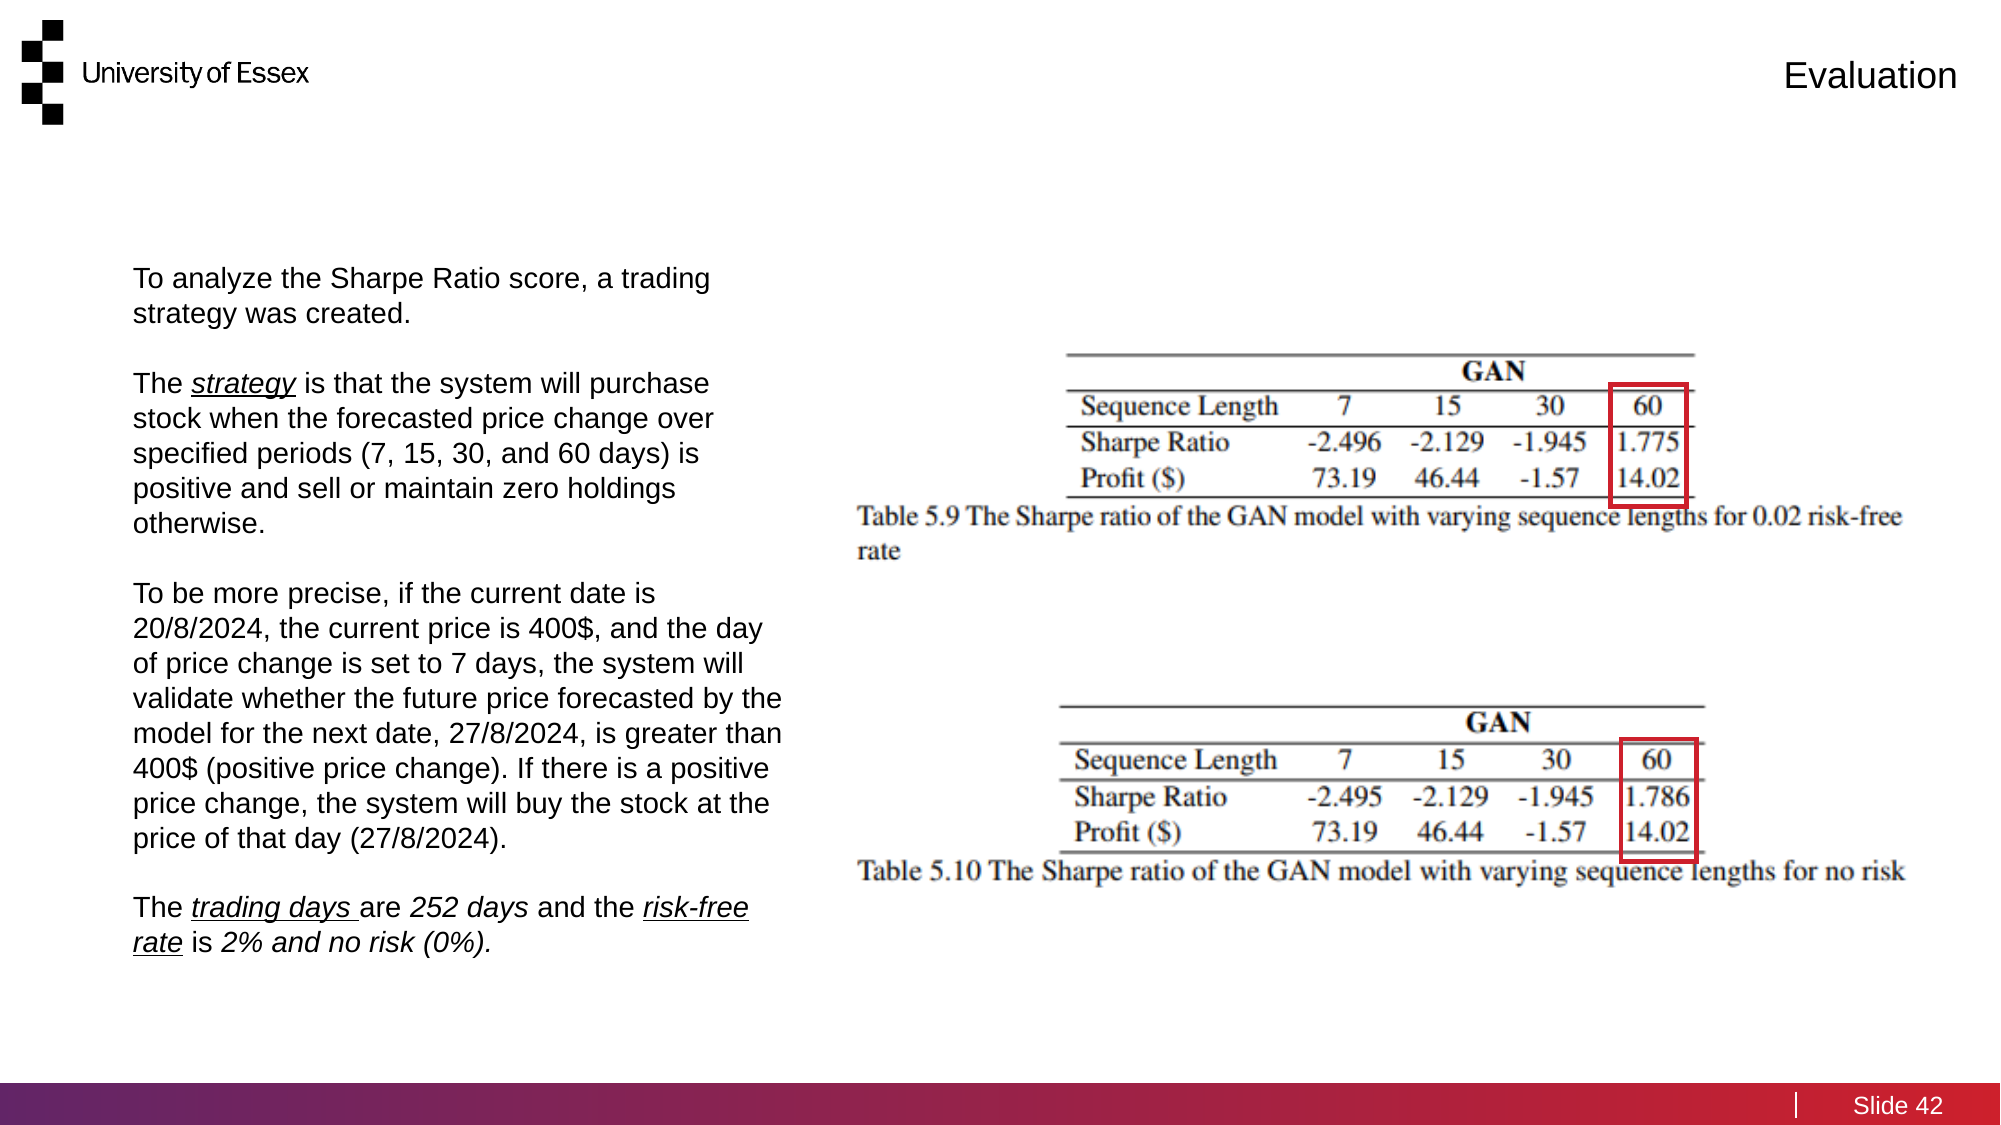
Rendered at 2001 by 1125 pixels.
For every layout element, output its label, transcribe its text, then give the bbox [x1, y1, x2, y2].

slide_number 42 [1915, 1083, 1966, 1125]
title Evaluation [1020, 0, 1959, 147]
picture [843, 675, 1919, 925]
picture [0, 0, 330, 146]
picture [843, 334, 1914, 596]
text_box To analyze the Sharpe Ratio score, a trading strategy was created. The strategy is that the system will purchase stock when the forecasted price change over specified periods (7, 15, 30, and 60 days) is positive and sell or maintain zero holdings otherwise. To be more precise, if the current date is 20/8/2024, the current price is 400$, and the day of price change is set to 7 days, the system will validate whether the future price forecasted by the model for the next date, 27/8/2024, is greater than 400$ (positive price change). If there is a positive price change, the system will buy the stock at the price of that day (27/8/2024). The trading days are 252 days and the risk-free rate is 2% and no risk (0%). [118, 252, 802, 967]
